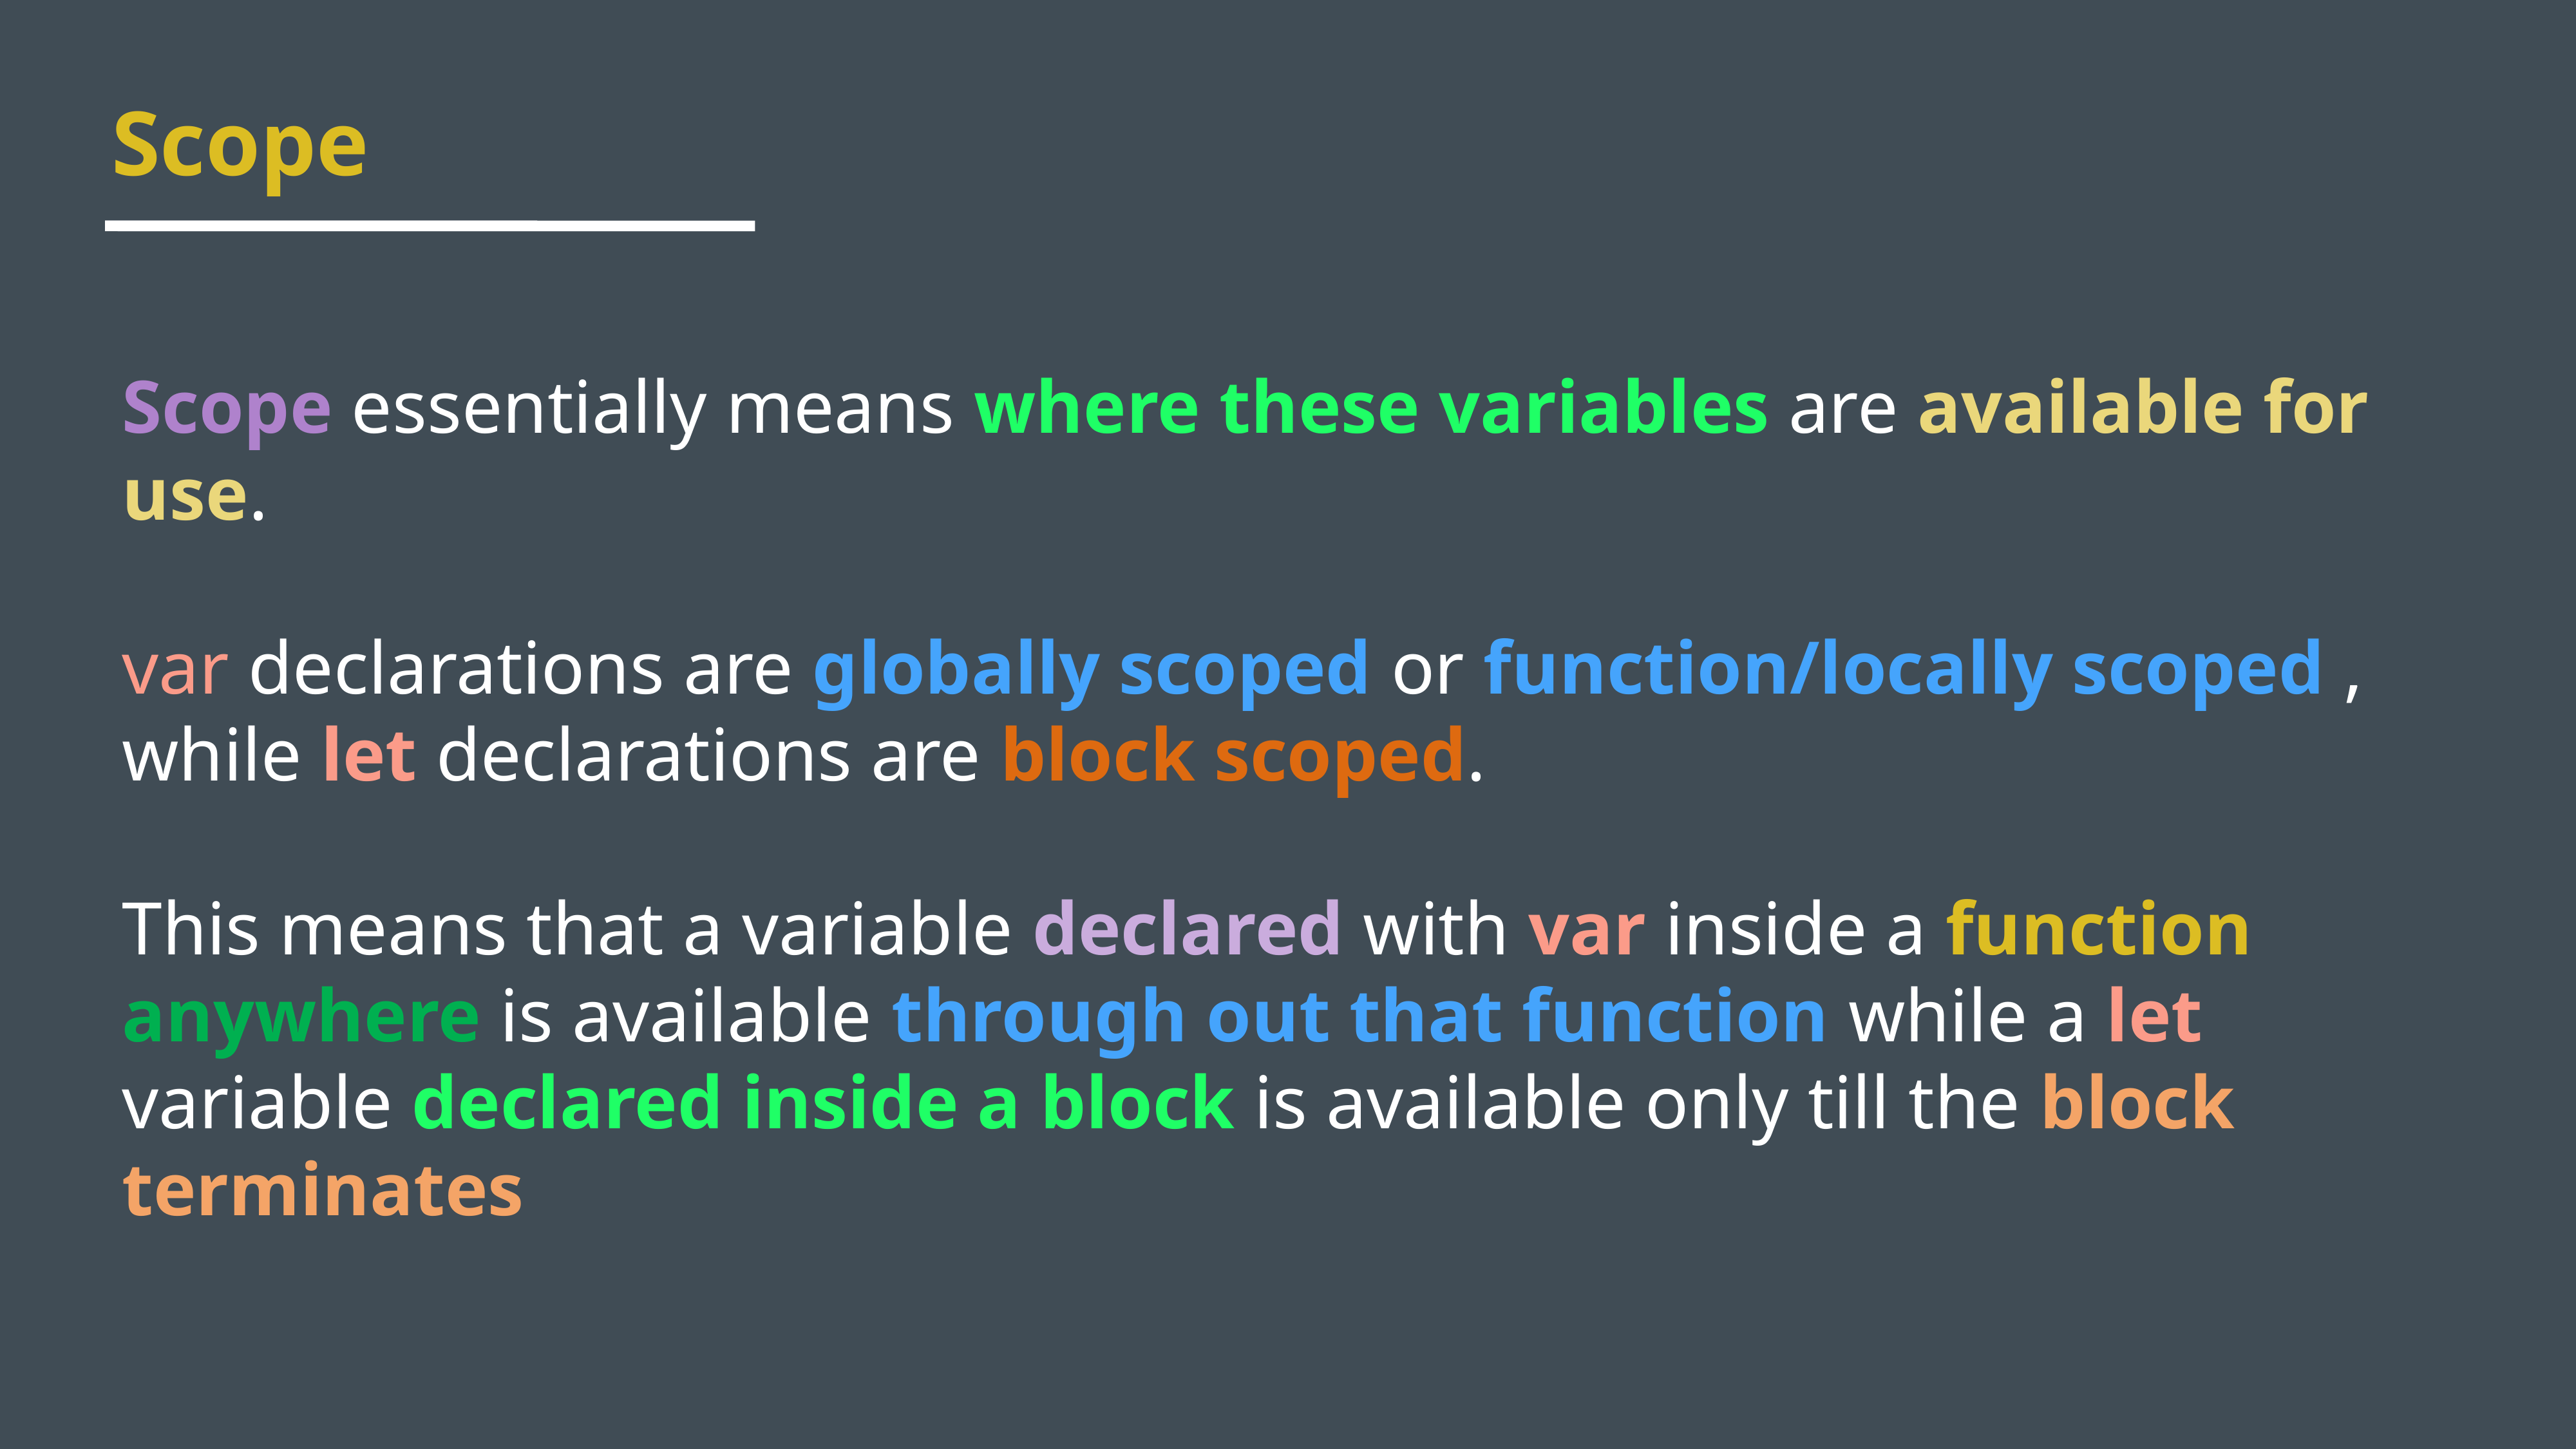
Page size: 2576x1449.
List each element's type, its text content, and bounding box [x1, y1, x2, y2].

text_box Scope essentially means where these variables are available for use. var declarations are globally scoped or function/locally scoped , while let declarations are block scoped. This means that a variable declared with var inside a function anywhere is available through out that function while a let variable declared inside a block is available only till the block terminates [112, 355, 2486, 1235]
text_box Scope [102, 82, 379, 198]
